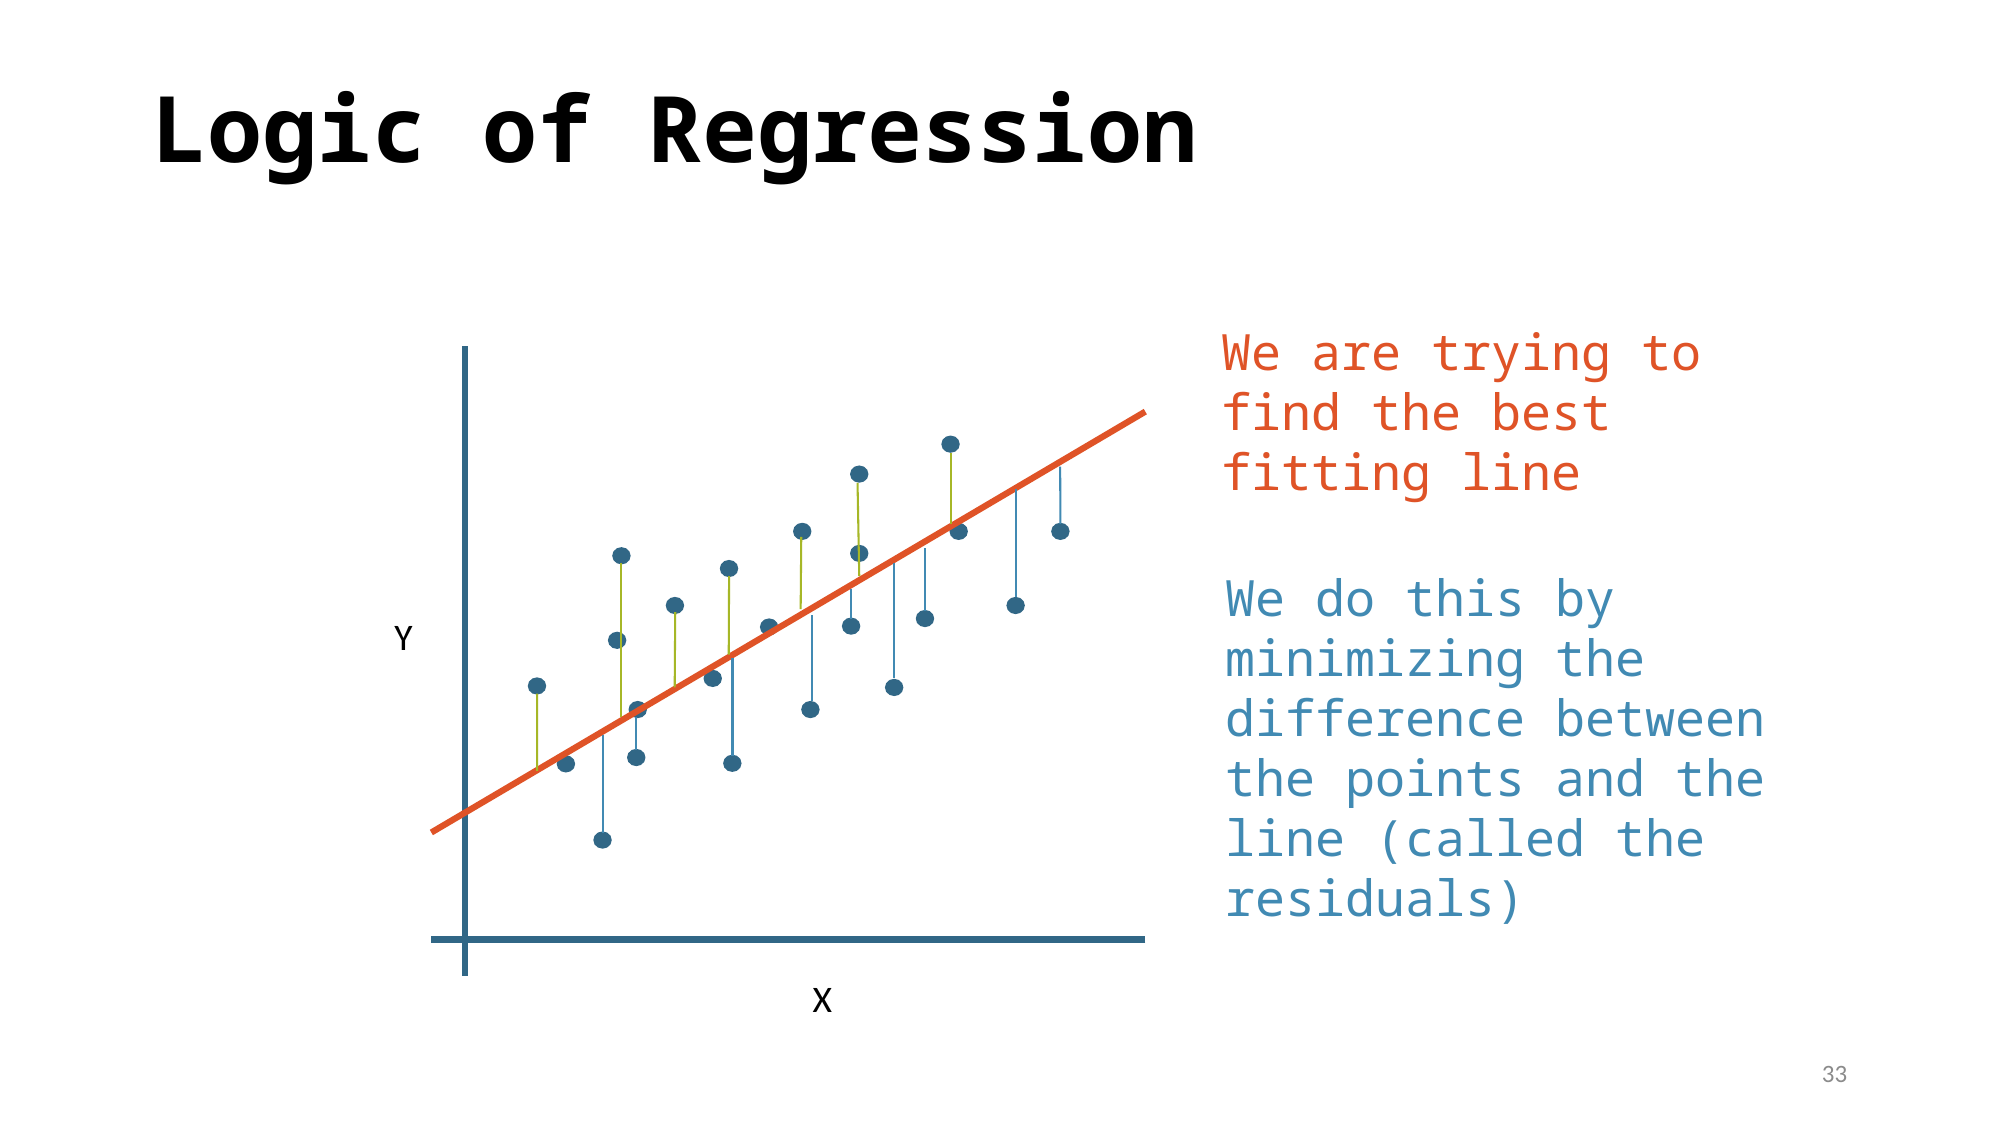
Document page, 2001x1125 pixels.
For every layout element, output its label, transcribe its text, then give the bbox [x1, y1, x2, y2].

text_box X [797, 967, 848, 1028]
slide_number 33 [1412, 1042, 1863, 1103]
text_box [431, 411, 1146, 833]
text_box [593, 833, 612, 849]
title Logic of Regression [137, 63, 1863, 202]
text_box Y [379, 605, 428, 666]
text_box We are trying to find the best fitting line [1206, 313, 1808, 508]
text_box We do this by minimizing the difference between the points and the line (called the residuals) [1210, 558, 1812, 934]
